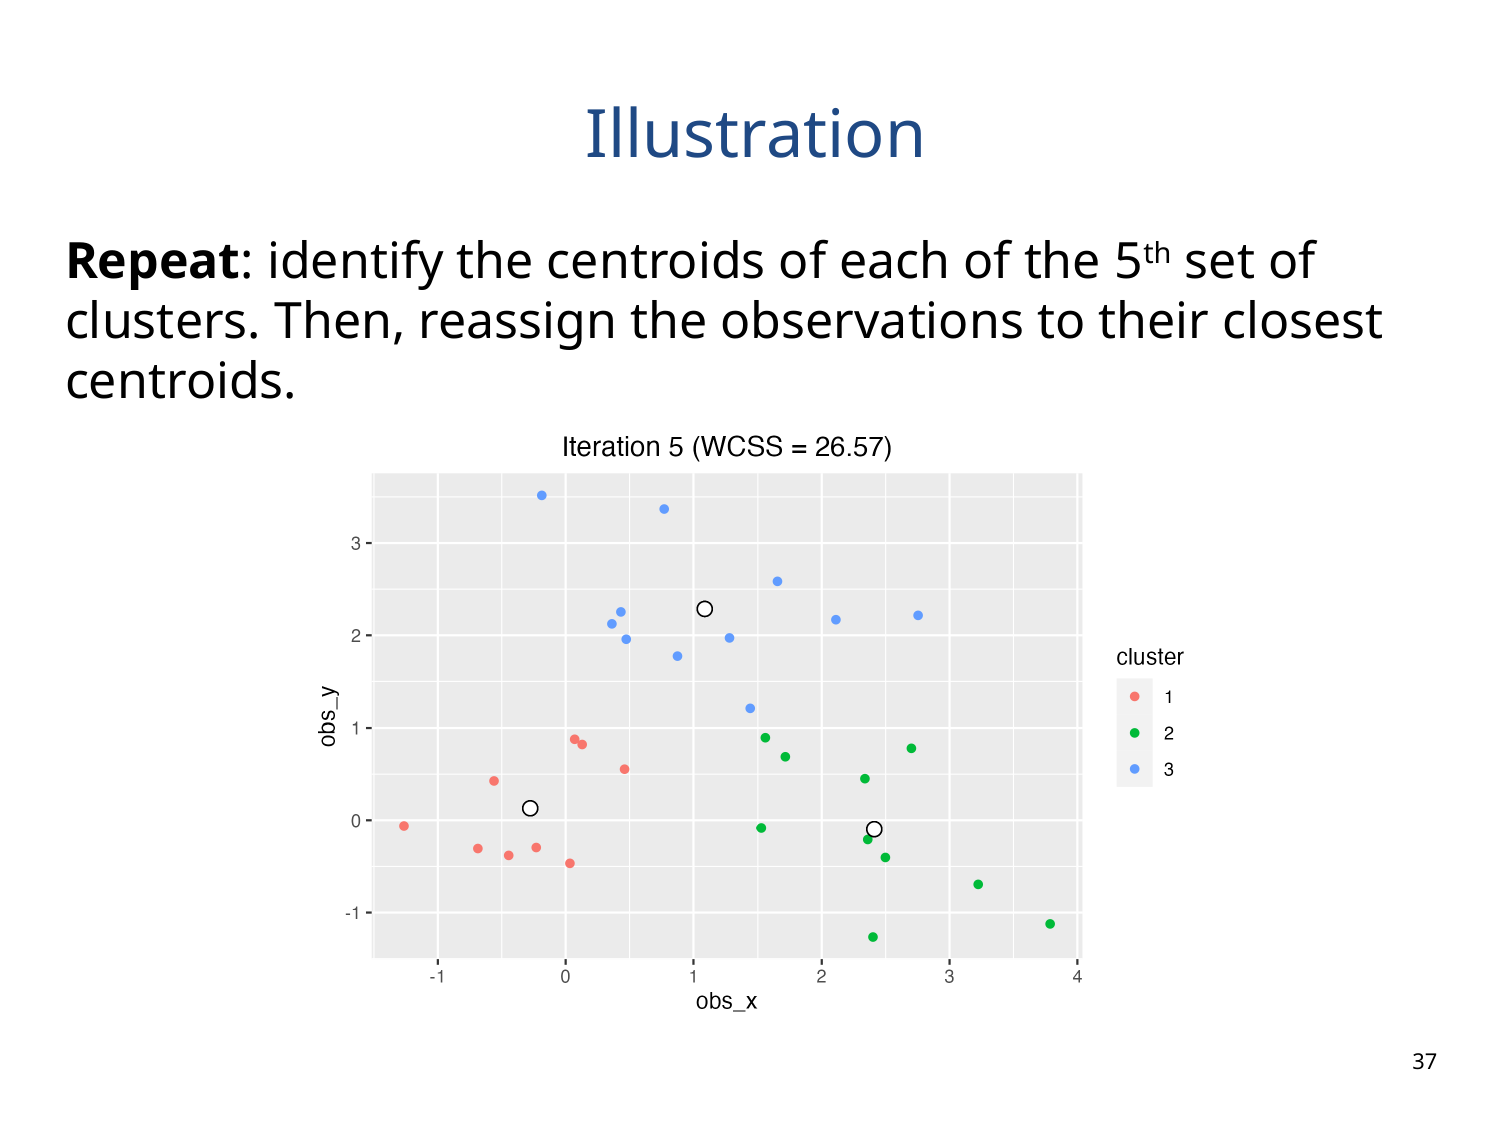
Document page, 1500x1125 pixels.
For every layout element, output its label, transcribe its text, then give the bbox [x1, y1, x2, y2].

slide_number 37 [1362, 1024, 1488, 1101]
list Repeat: identify the centroids of each of the 5th set of clusters. Then, reassign the observations to their closest centroids. [50, 212, 1463, 425]
title Illustration [48, 48, 1465, 215]
picture [305, 424, 1207, 1026]
